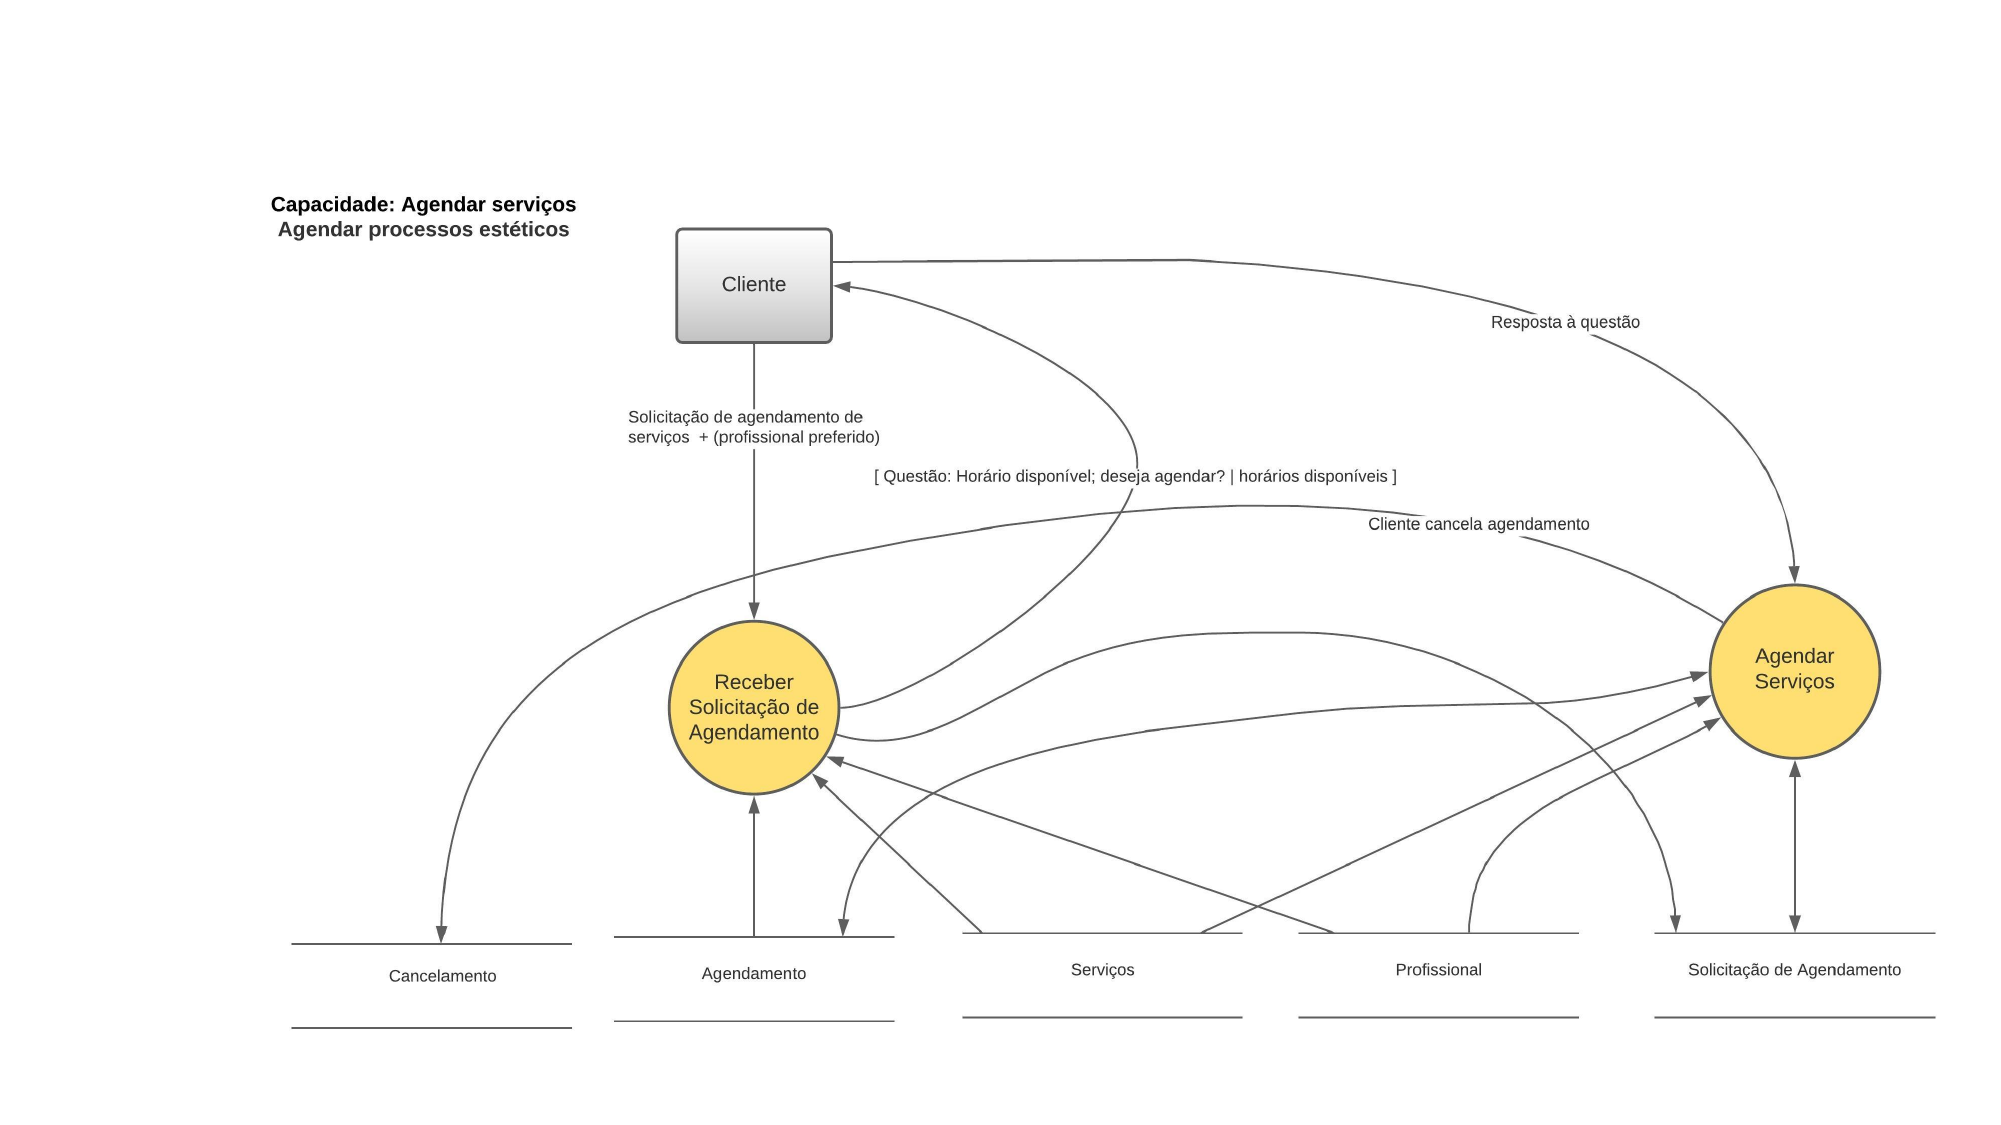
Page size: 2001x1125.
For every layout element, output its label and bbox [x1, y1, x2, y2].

picture [27, 59, 1973, 1066]
